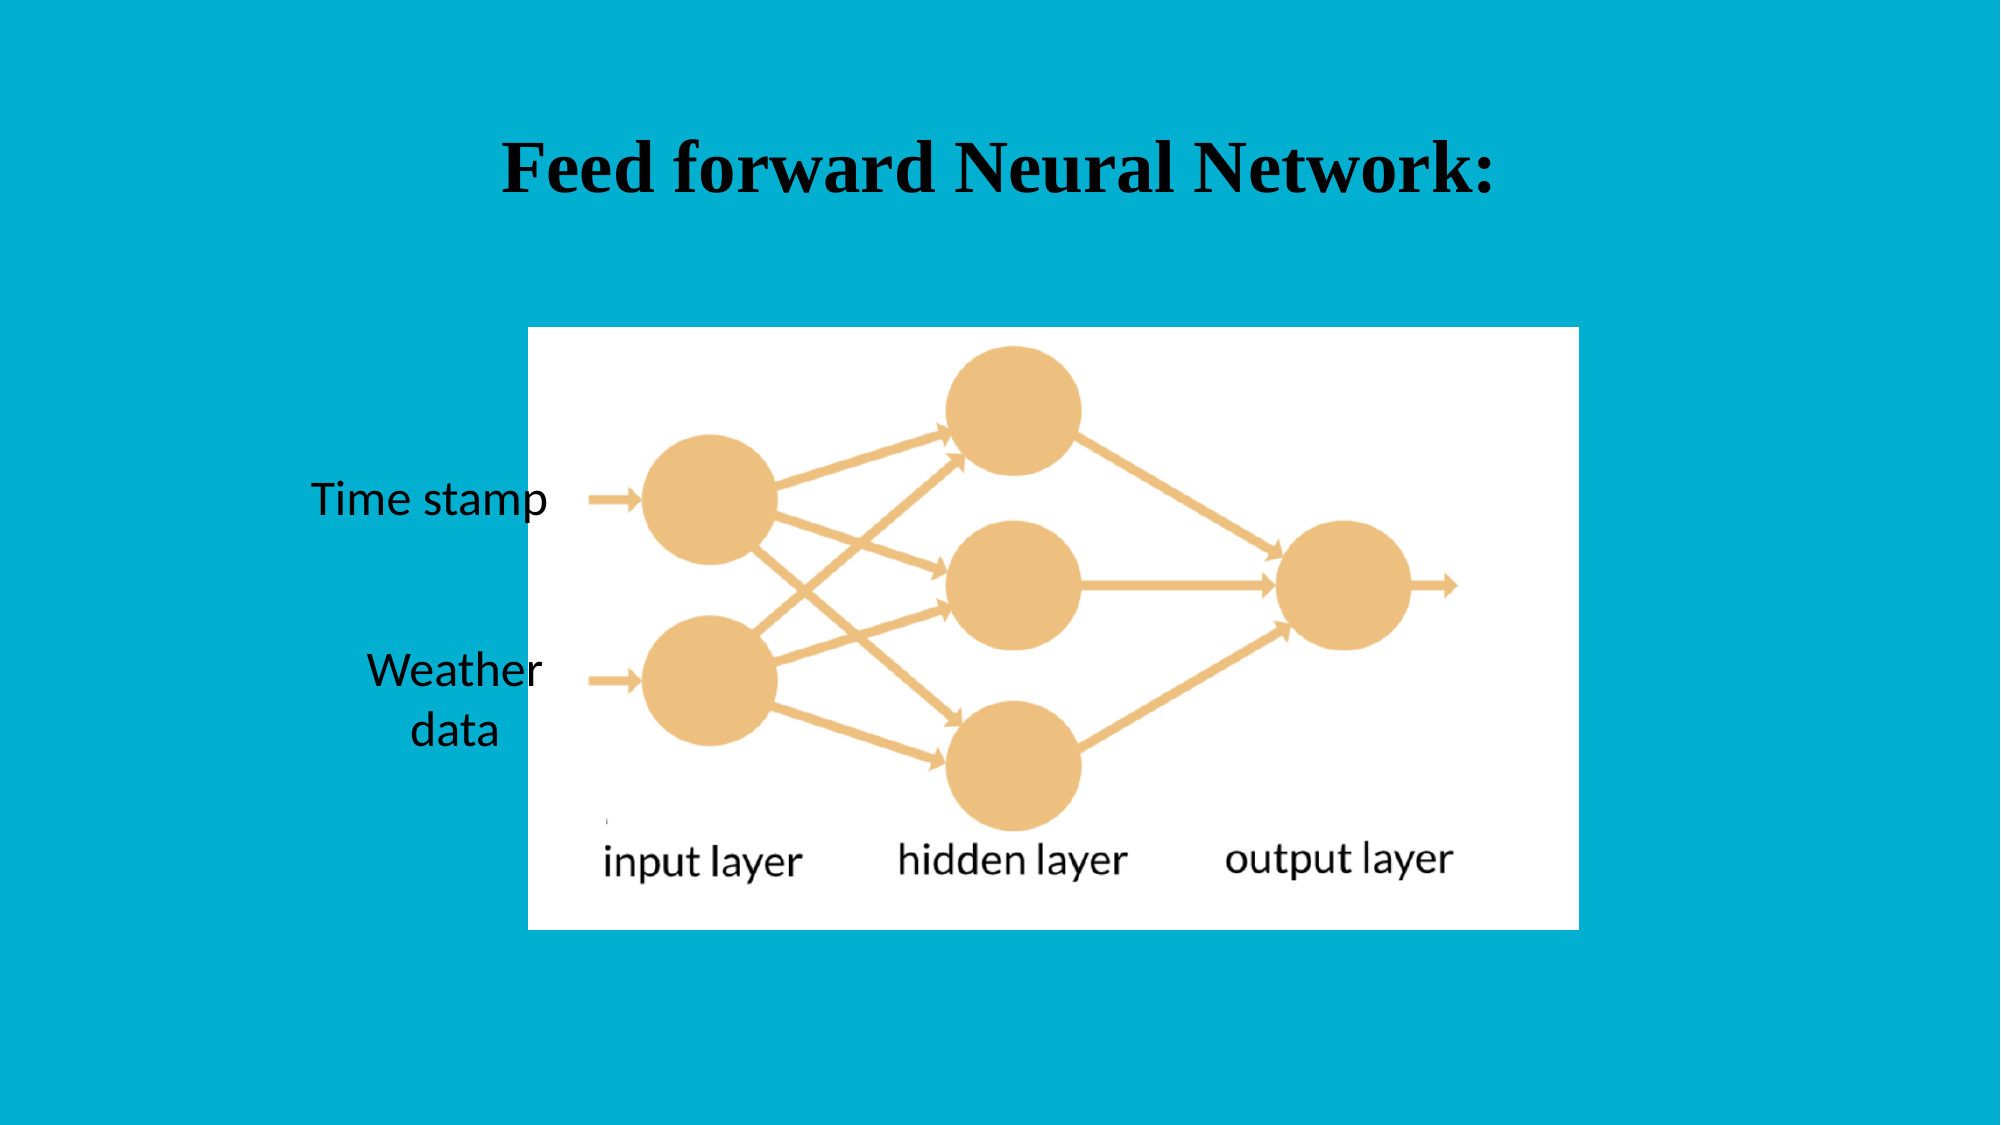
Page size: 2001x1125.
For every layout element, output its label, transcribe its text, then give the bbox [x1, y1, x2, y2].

picture [528, 326, 1579, 931]
text_box Feed forward Neural Network: [144, 59, 1855, 278]
text_box Time stamp [303, 458, 528, 534]
text_box Weather data [355, 628, 528, 764]
